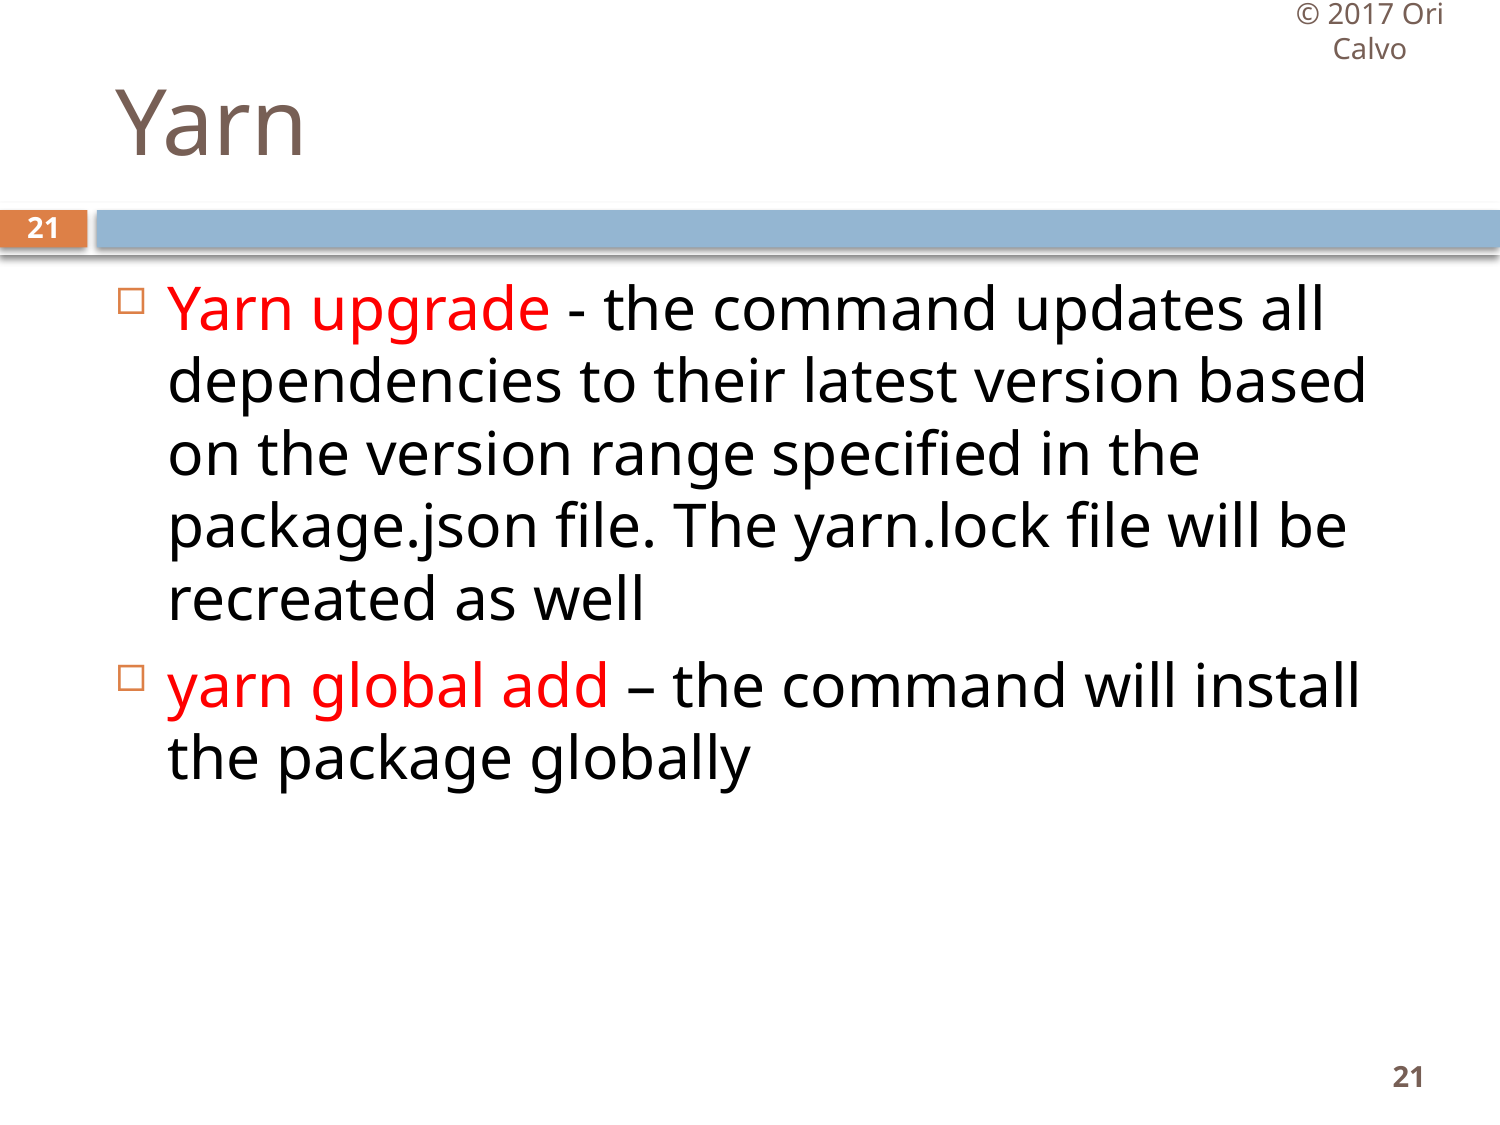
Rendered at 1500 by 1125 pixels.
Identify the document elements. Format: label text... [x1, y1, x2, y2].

footer © 2017 Ori Calvo [1240, 0, 1500, 60]
list Yarn upgrade - the command updates all dependencies to their latest version based on the version range specified in the package.json file. The yarn.lock file will be recreated as well yarn global add – the command will install the package globally [100, 262, 1471, 1106]
title Yarn [100, 37, 1438, 200]
slide_number 21 [0, 208, 88, 249]
